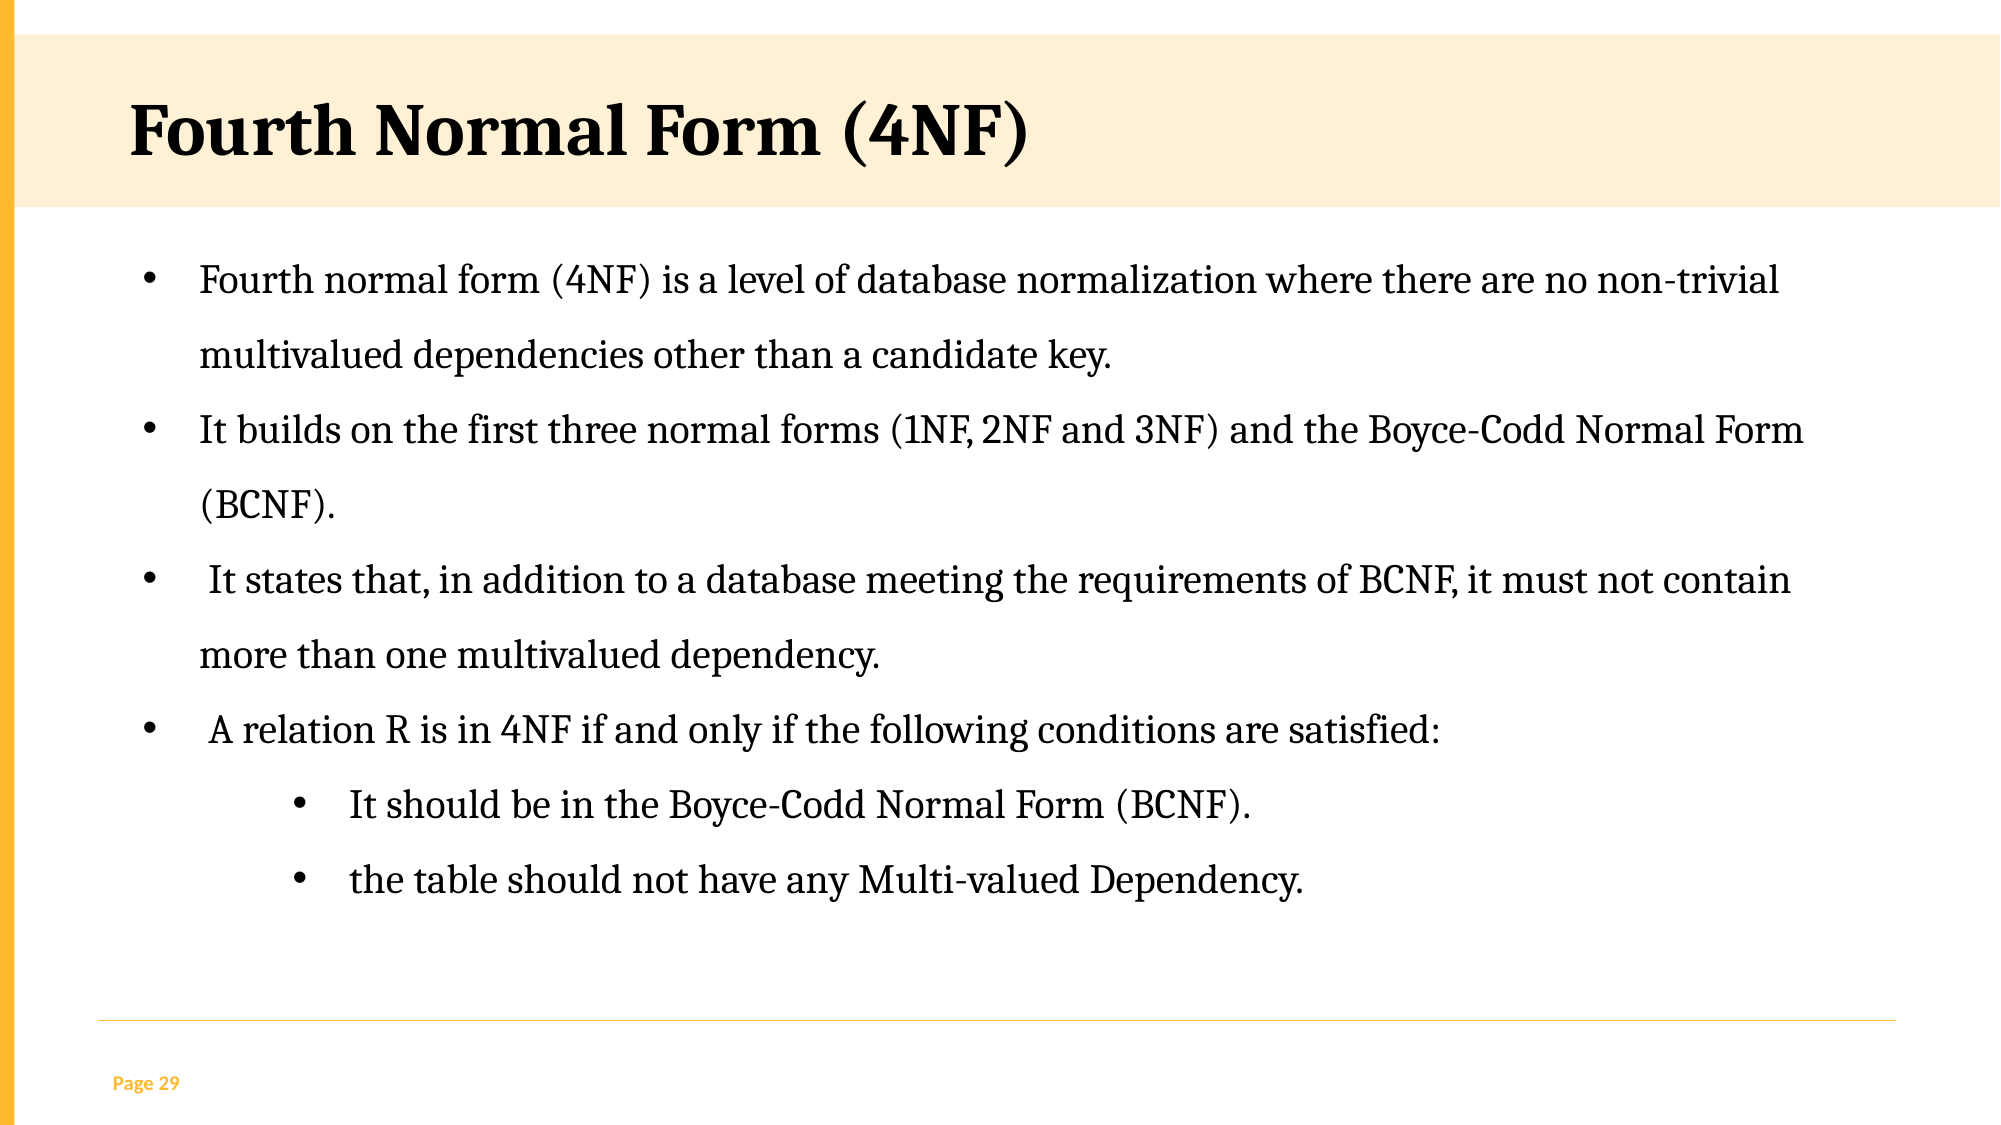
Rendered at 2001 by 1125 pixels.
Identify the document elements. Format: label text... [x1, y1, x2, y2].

text_box Fourth normal form (4NF) is a level of database normalization where there are no non-trivial multivalued dependencies other than a candidate key. It builds on the first three normal forms (1NF, 2NF and 3NF) and the Boyce-Codd Normal Form (BCNF). It states that, in addition to a database meeting the requirements of BCNF, it must not contain more than one multivalued dependency. A relation R is in 4NF if and only if the following conditions are satisfied: It should be in the Boyce-Codd Normal Form (BCNF). the table should not have any Multi-valued Dependency. [128, 219, 1887, 910]
text_box Page 29 [98, 1061, 217, 1083]
text_box [15, 33, 2000, 208]
text_box [0, 0, 15, 1125]
text_box Fourth Normal Form (4NF) [114, 72, 1343, 178]
